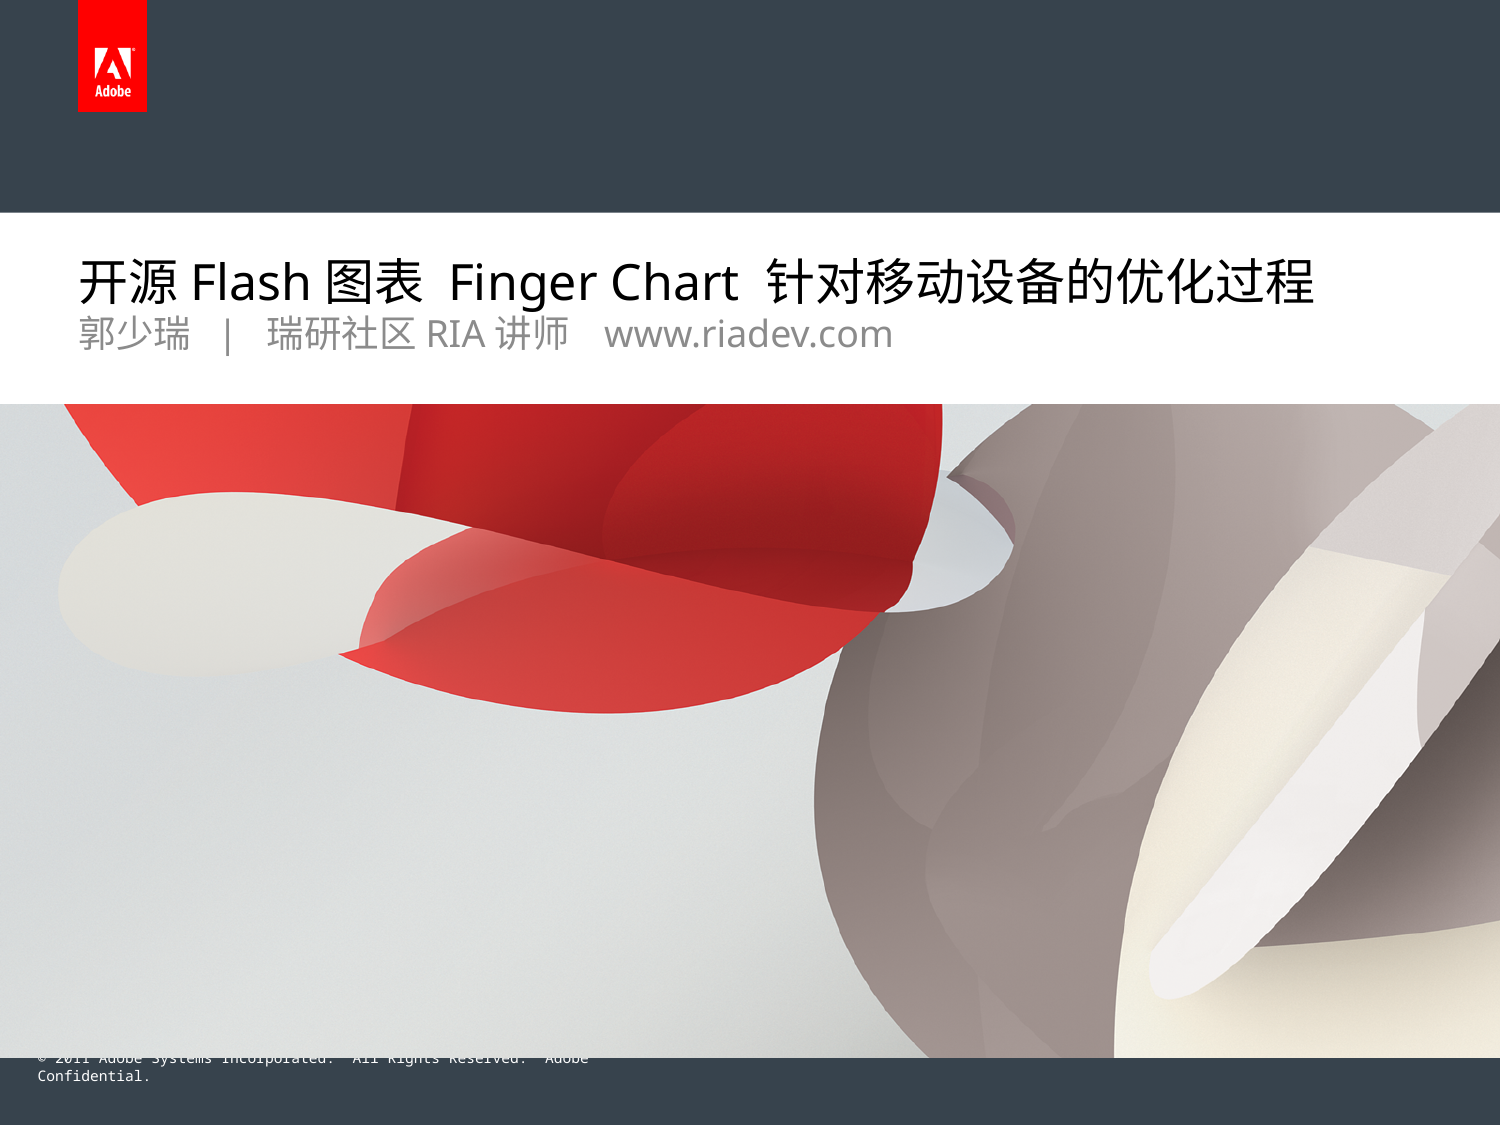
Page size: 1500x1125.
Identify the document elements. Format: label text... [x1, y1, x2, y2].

title 开源Flash图表 Finger Chart 针对移动设备的优化过程 [78, 249, 1423, 311]
subtitle 郭少瑞 | 瑞研社区RIA讲师 www.riadev.com [78, 311, 1423, 356]
picture [78, 0, 147, 112]
picture [0, 404, 1500, 1058]
